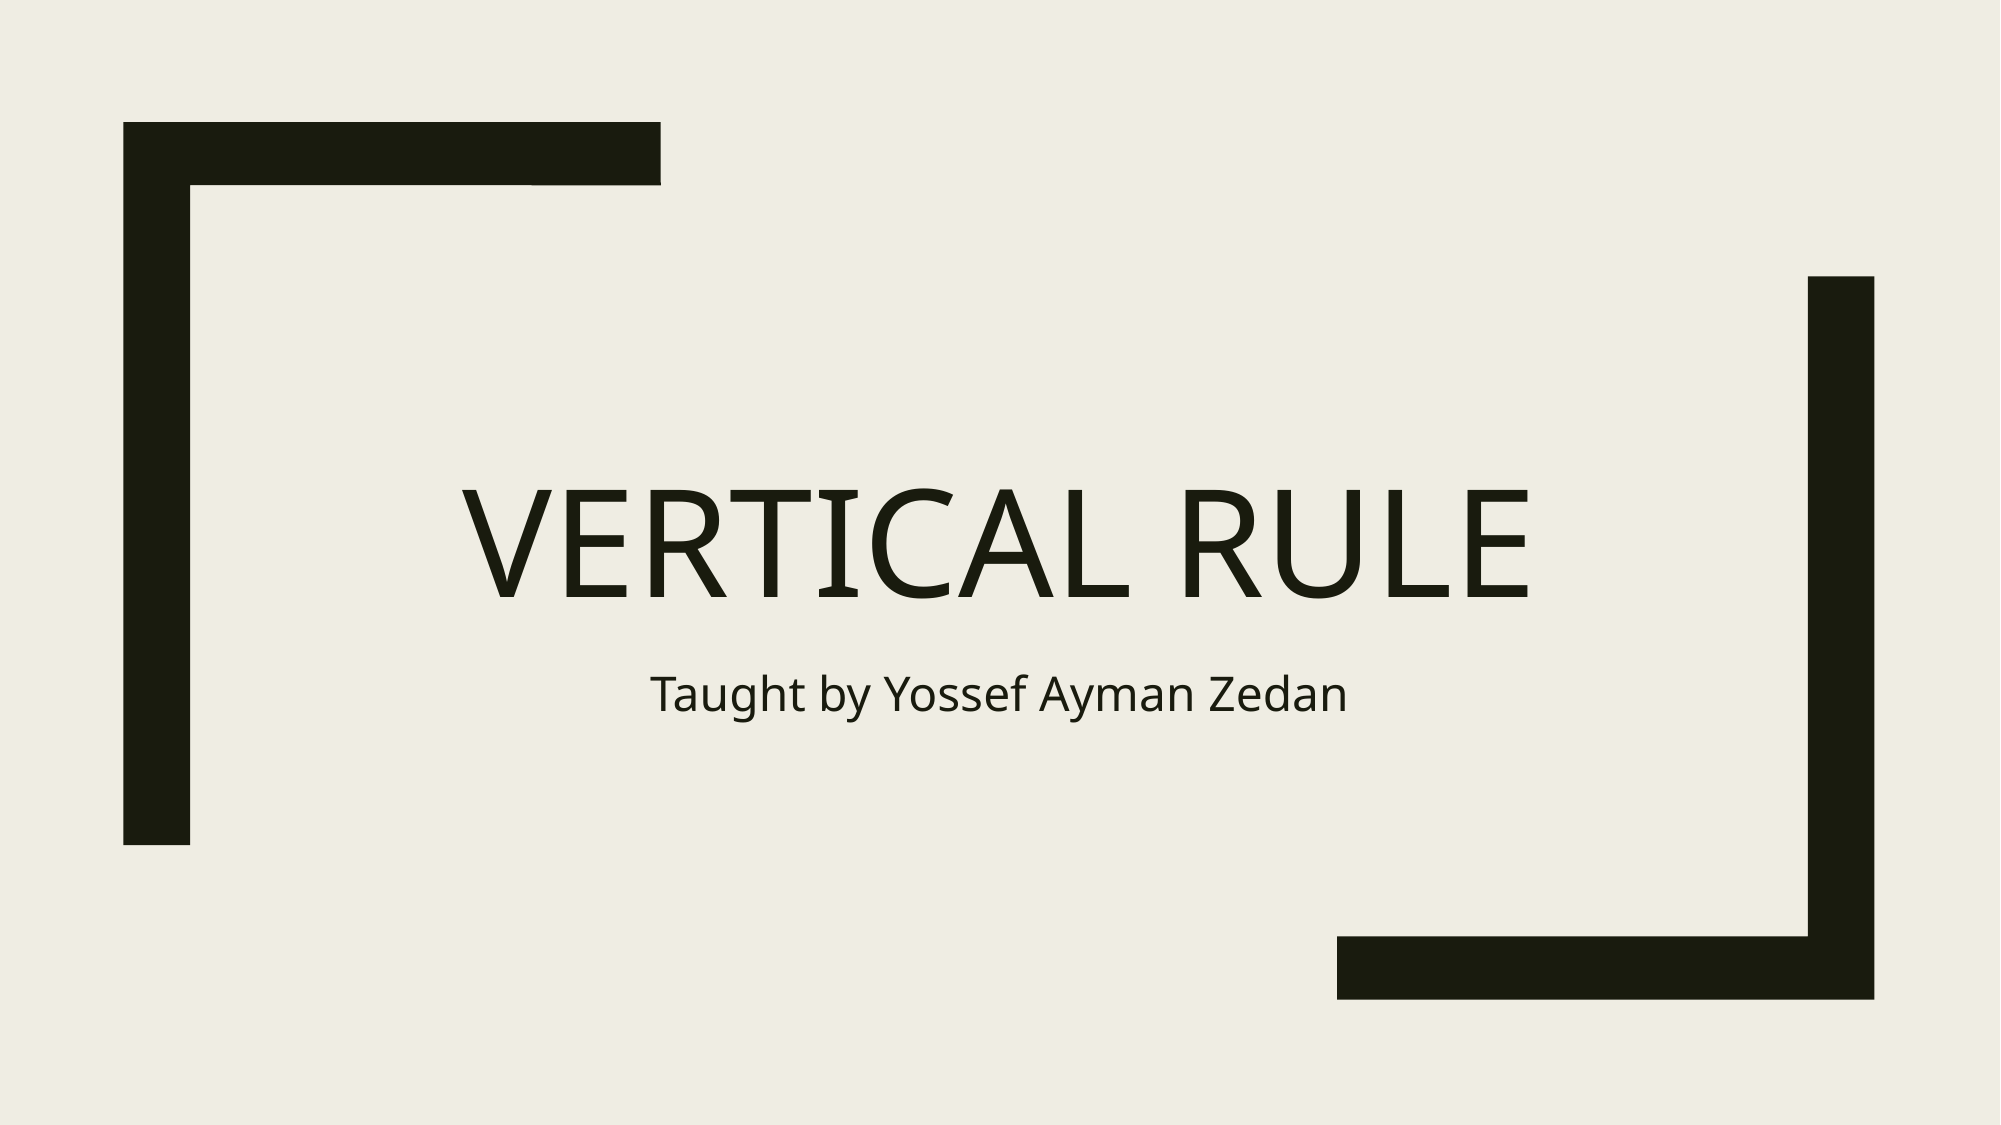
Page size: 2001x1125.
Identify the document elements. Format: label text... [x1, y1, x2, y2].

subtitle Taught by Yossef Ayman Zedan [439, 649, 1561, 828]
title Vertical rule [314, 293, 1686, 638]
